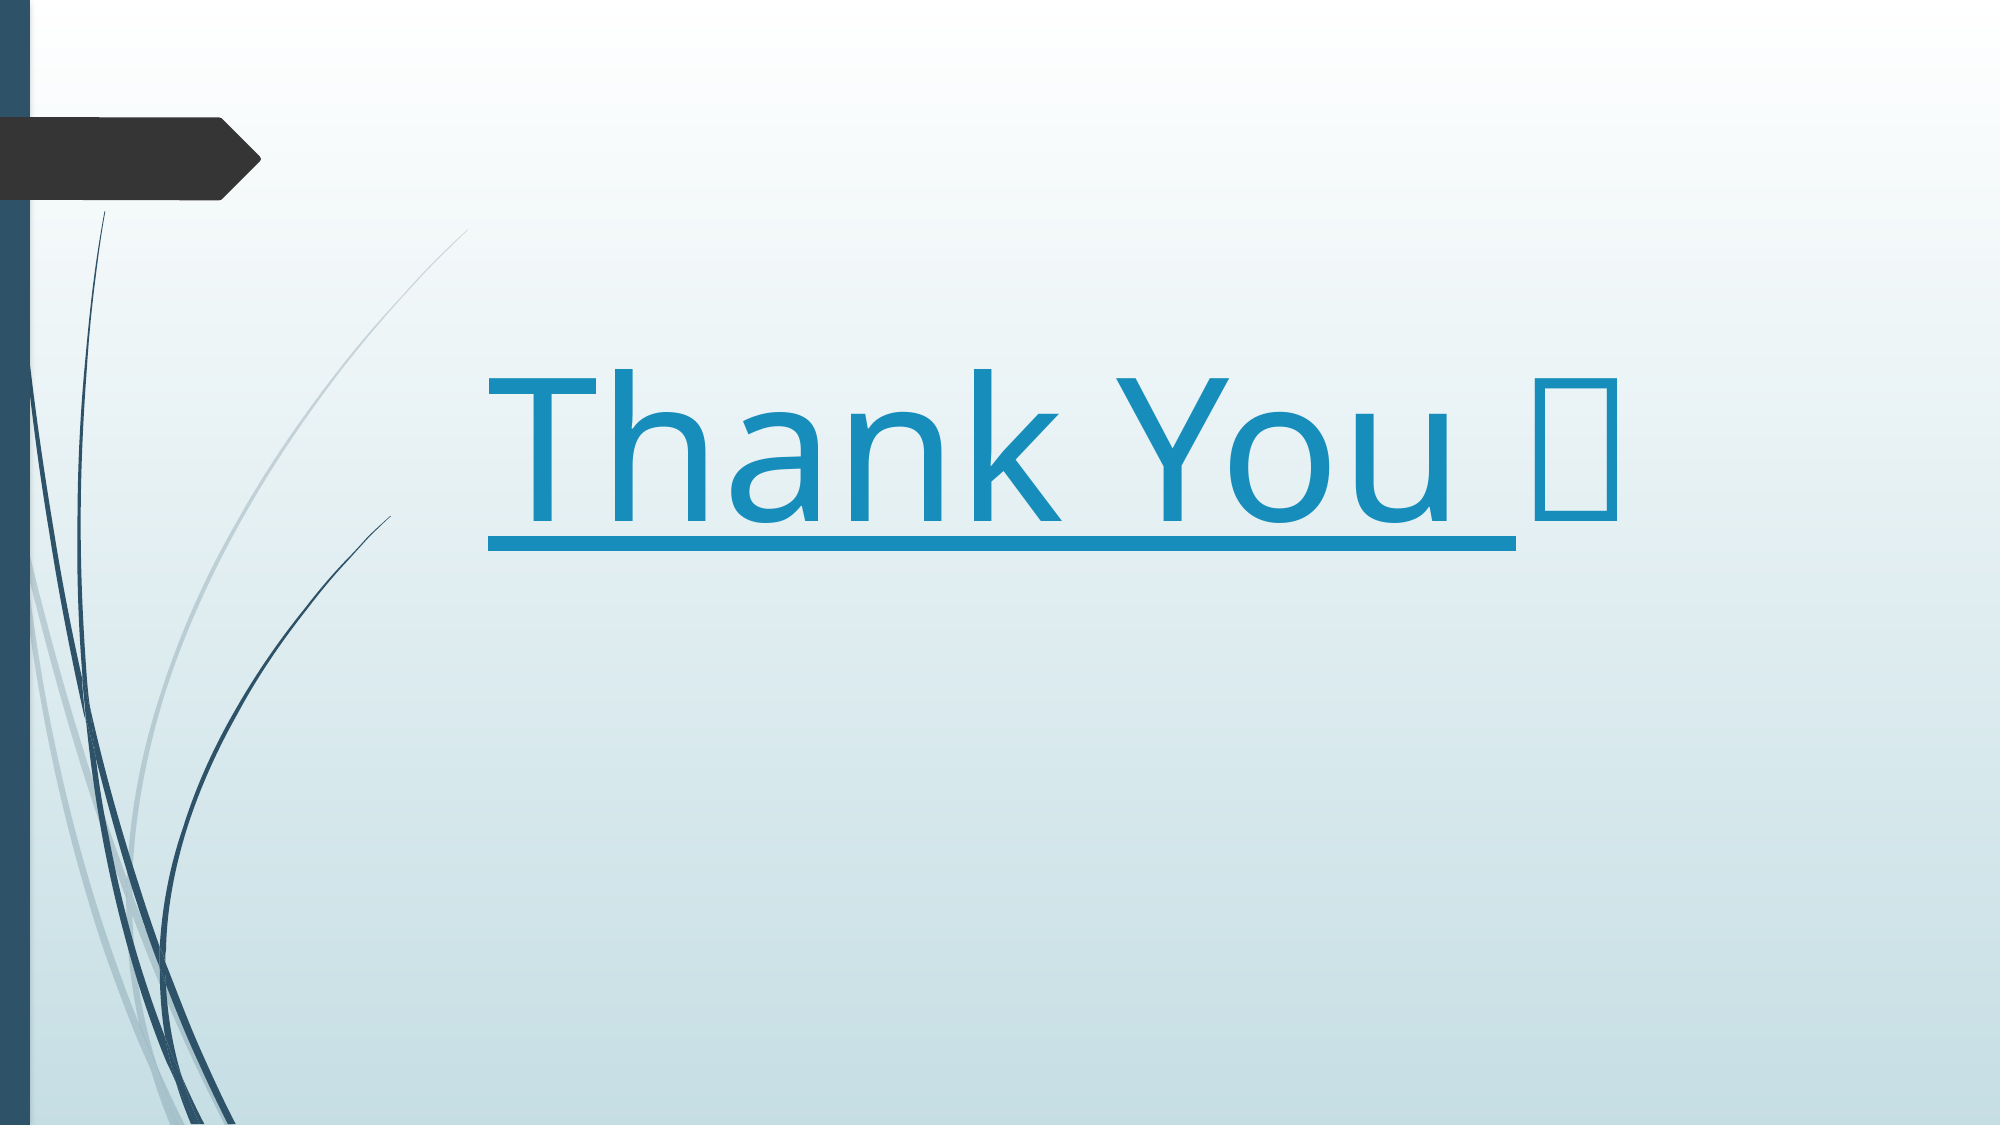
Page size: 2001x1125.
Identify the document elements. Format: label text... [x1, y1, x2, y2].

title Thank You 🙏 [455, 313, 1669, 643]
